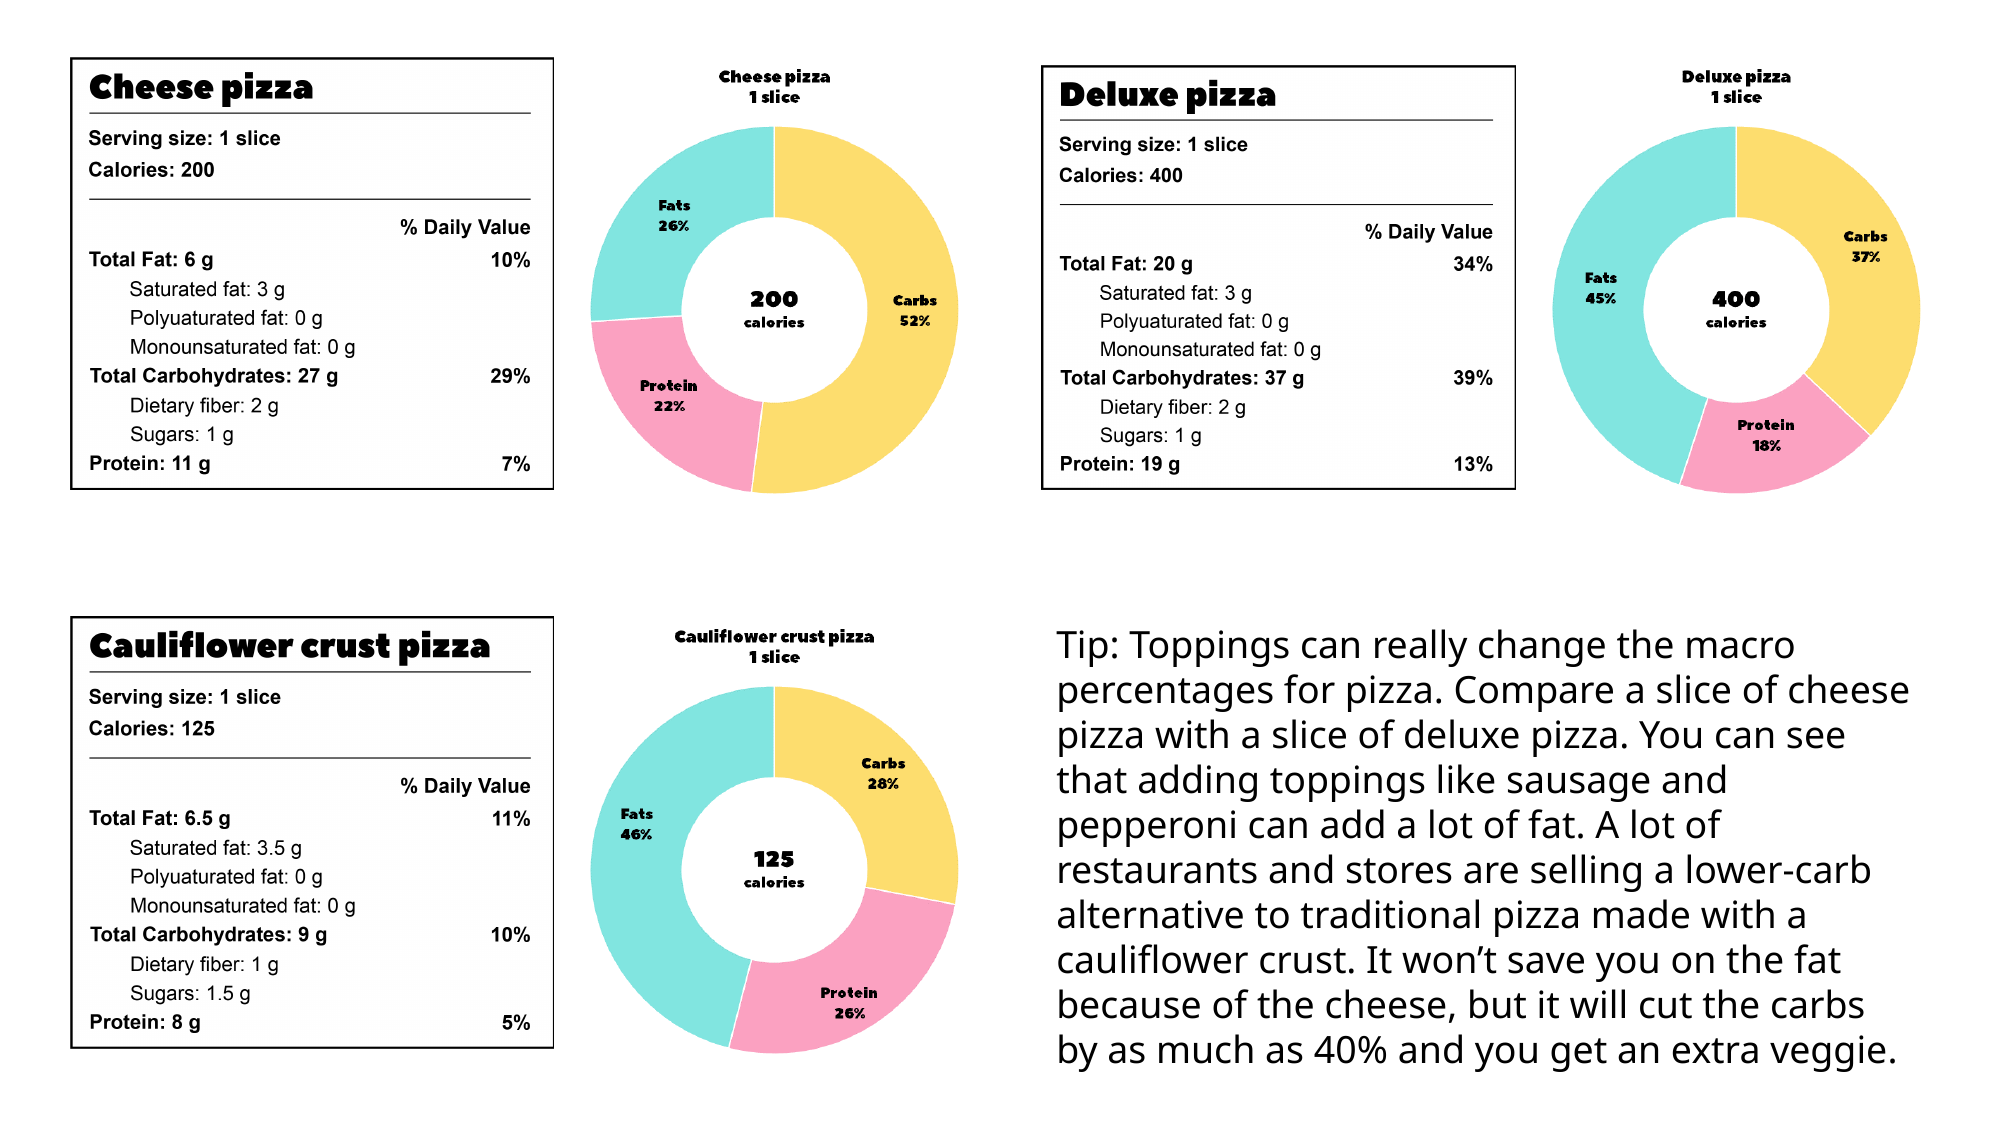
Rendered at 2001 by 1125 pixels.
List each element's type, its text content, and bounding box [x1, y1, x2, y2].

picture [70, 56, 994, 563]
text_box Tip: Toppings can really change the macro percentages for pizza. Compare a slice of cheese pizza with a slice of deluxe pizza. You can see that adding toppings like sausage and pepperoni can add a lot of fat. A lot of restaurants and stores are selling a lower-carb alternative to traditional pizza made with a cauliflower crust. It won’t save you on the fat because of the cheese, but it will cut the carbs by as much as 40% and you get an extra veggie. [1041, 613, 1930, 1079]
picture [1041, 56, 1956, 563]
picture [70, 616, 994, 1123]
